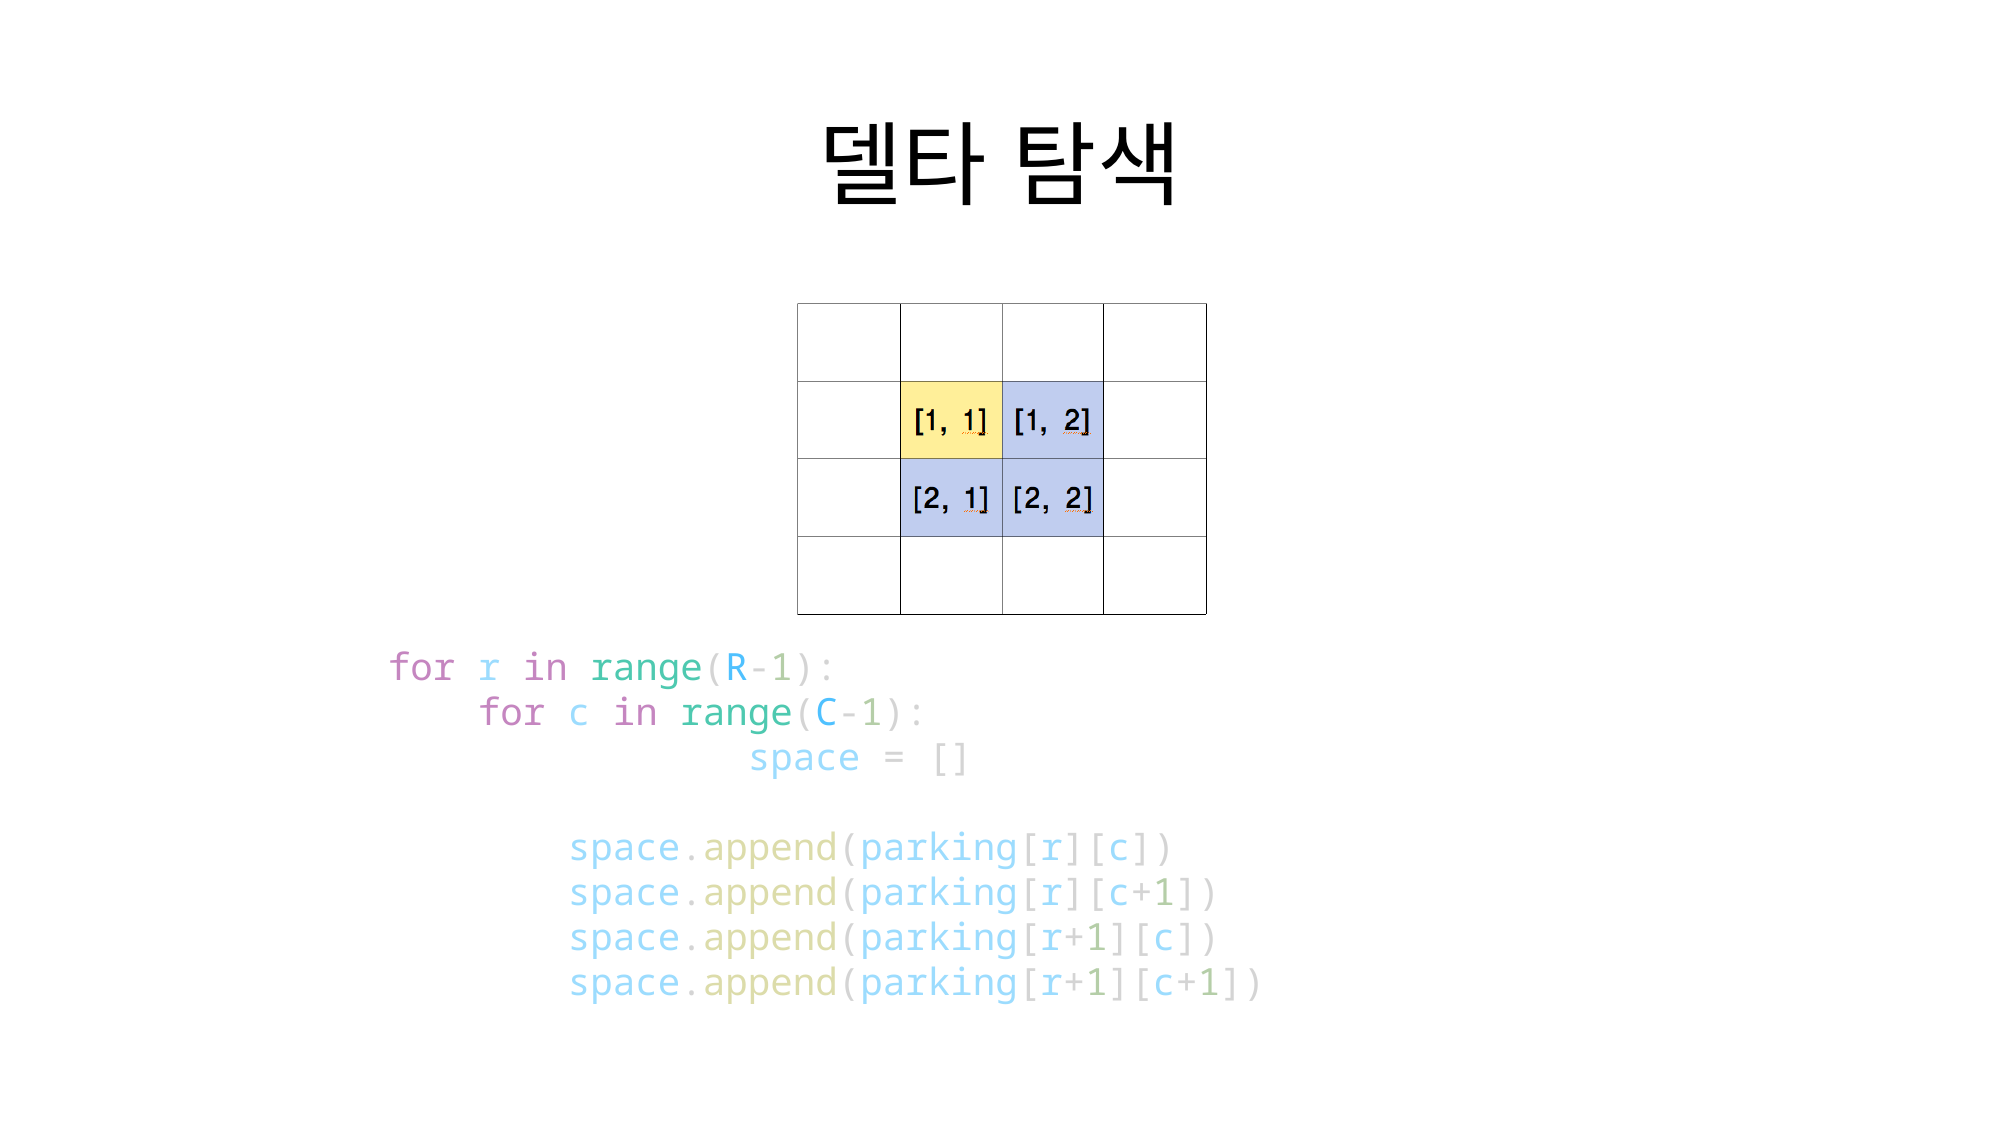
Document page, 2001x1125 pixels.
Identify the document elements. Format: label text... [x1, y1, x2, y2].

text_box for r in range(R-1): for c in range(C-1): space = [] space.append(parking[r][c]) space.append(parking[r][c+1]) space.append(parking[r+1][c]) space.append(parking[r+1][c+1]) [373, 636, 1796, 1011]
picture [788, 290, 1212, 624]
title 델타 탐색 [137, 59, 1863, 278]
